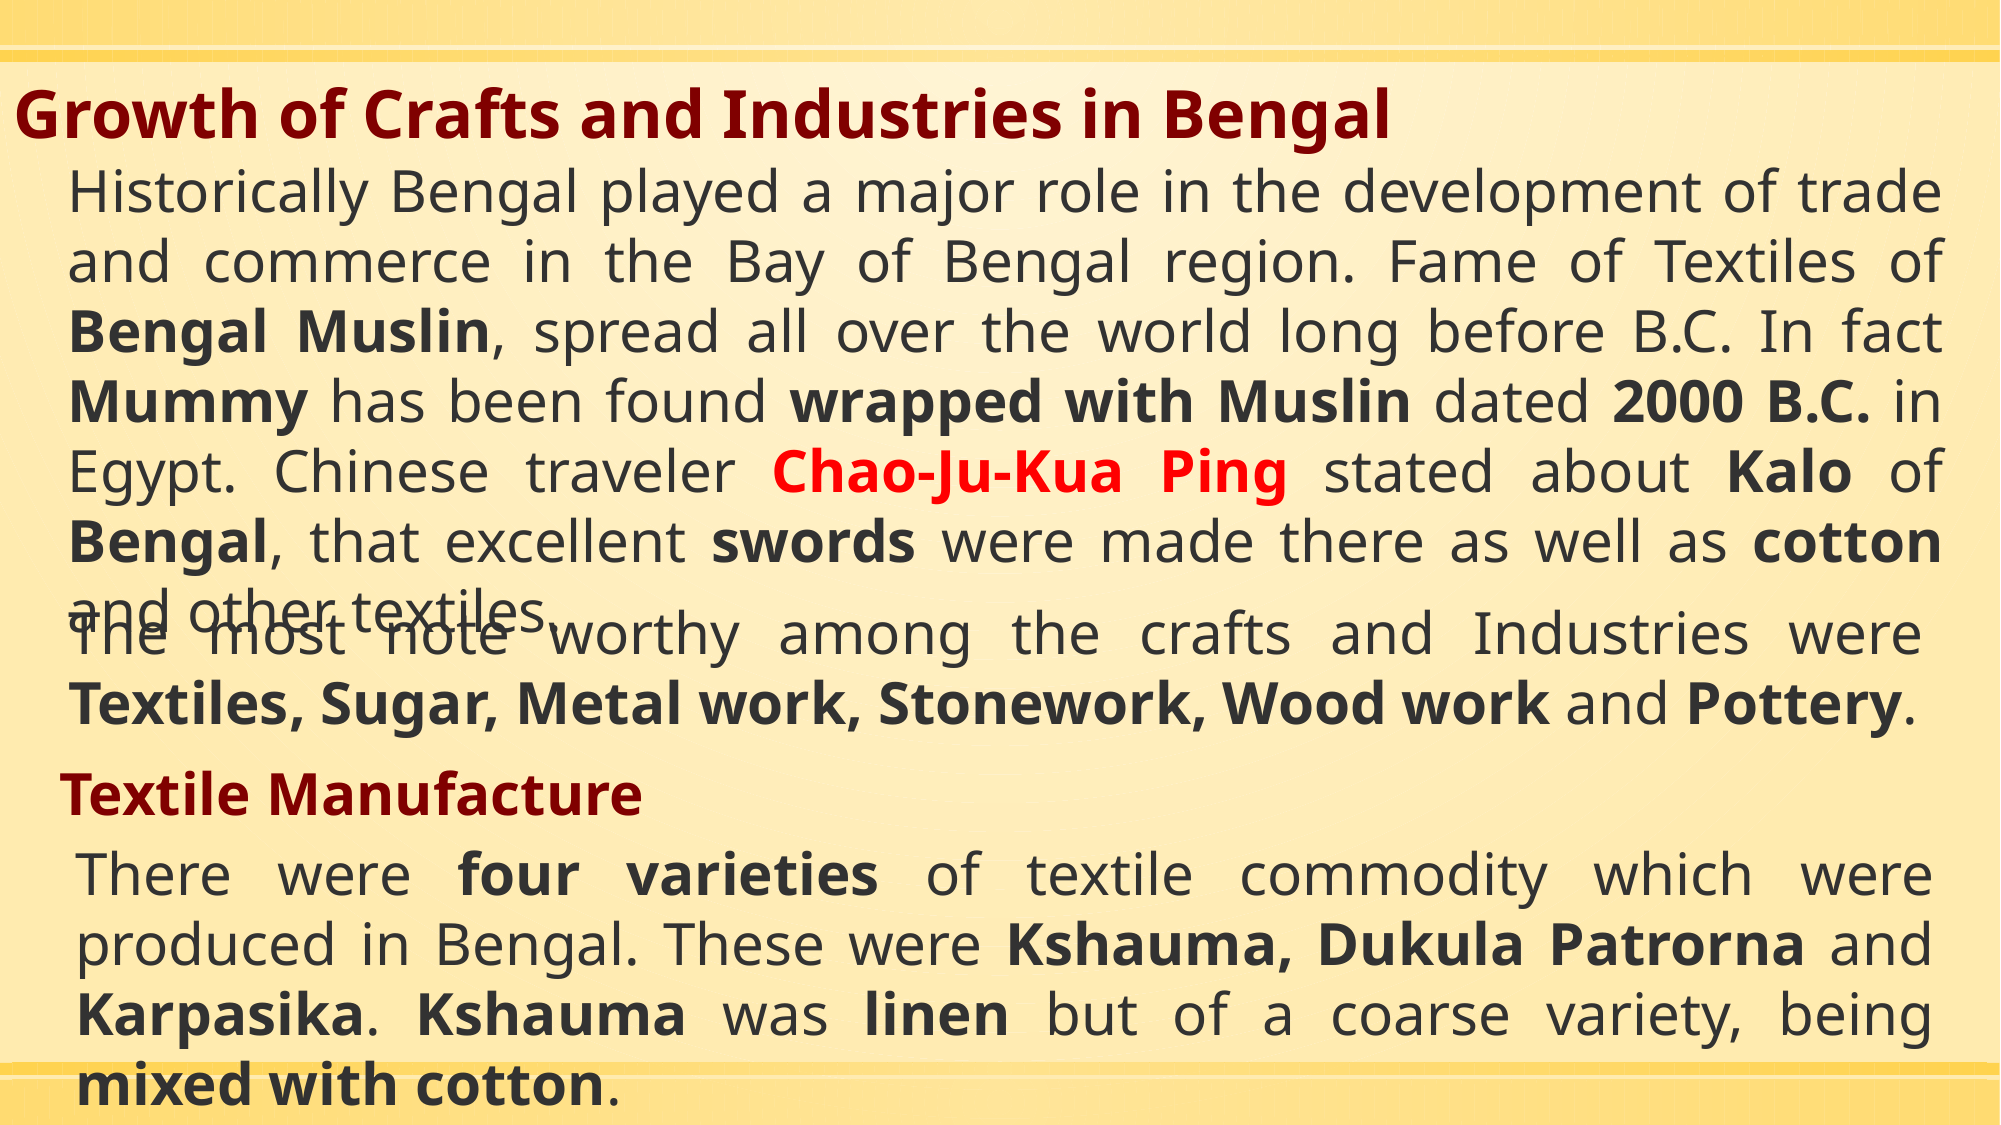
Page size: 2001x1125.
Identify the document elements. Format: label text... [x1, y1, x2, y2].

text_box The most note worthy among the crafts and Industries were Textiles, Sugar, Metal work, Stonework, Wood work and Pottery. [53, 589, 1938, 744]
text_box Historically Bengal played a major role in the development of trade and commerce in the Bay of Bengal region. Fame of Textiles of Bengal Muslin, spread all over the world long before B.C. In fact Mummy has been found wrapped with Muslin dated 2000 B.C. in Egypt. Chinese traveler Chao-Ju-Kua Ping stated about Kalo of Bengal, that excellent swords were made there as well as cotton and other textiles. [53, 146, 1959, 652]
text_box Growth of Crafts and Industries in Bengal [0, 64, 1409, 160]
text_box There were four varieties of textile commodity which were produced in Bengal. These were Kshauma, Dukula Patrorna and Karpasika. Kshauma was linen but of a coarse variety, being mixed with cotton. [60, 829, 1949, 1125]
text_box Textile Manufacture [44, 749, 660, 835]
